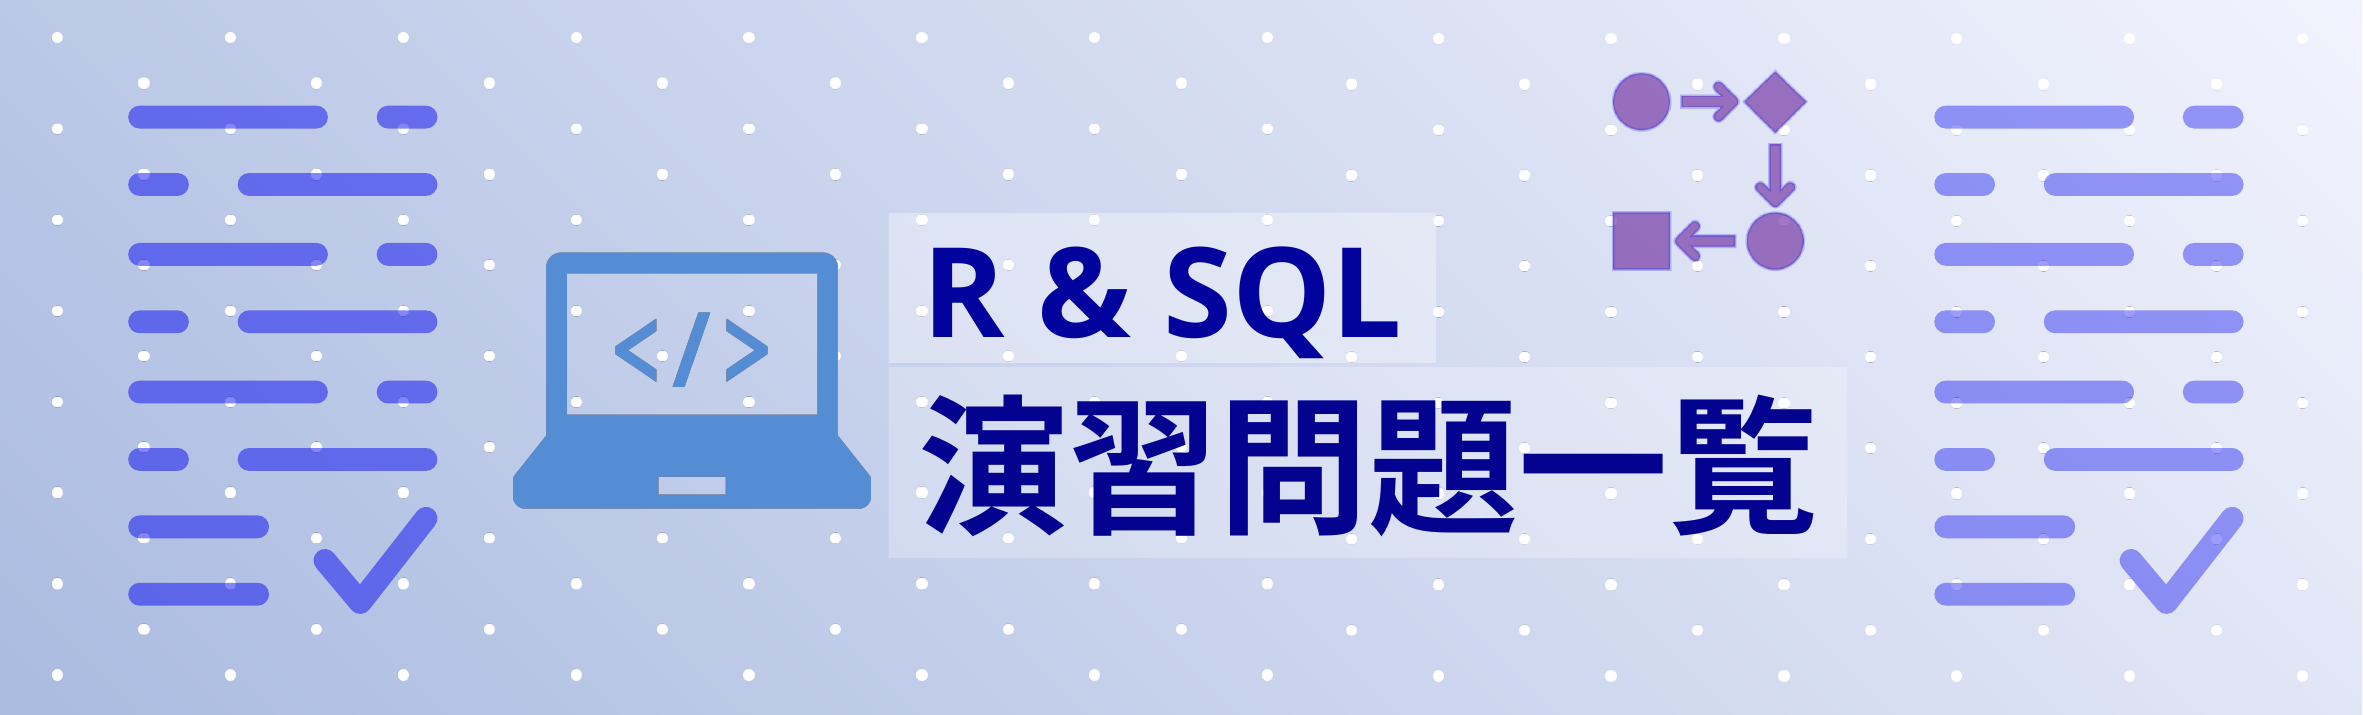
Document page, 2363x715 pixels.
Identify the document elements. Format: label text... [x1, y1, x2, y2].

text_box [139, 116, 427, 612]
picture [51, 31, 1273, 682]
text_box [1945, 116, 2233, 612]
text_box 演習問題一覧 [888, 366, 1848, 559]
text_box R & SQL [888, 212, 1437, 363]
picture [1330, 32, 2314, 683]
